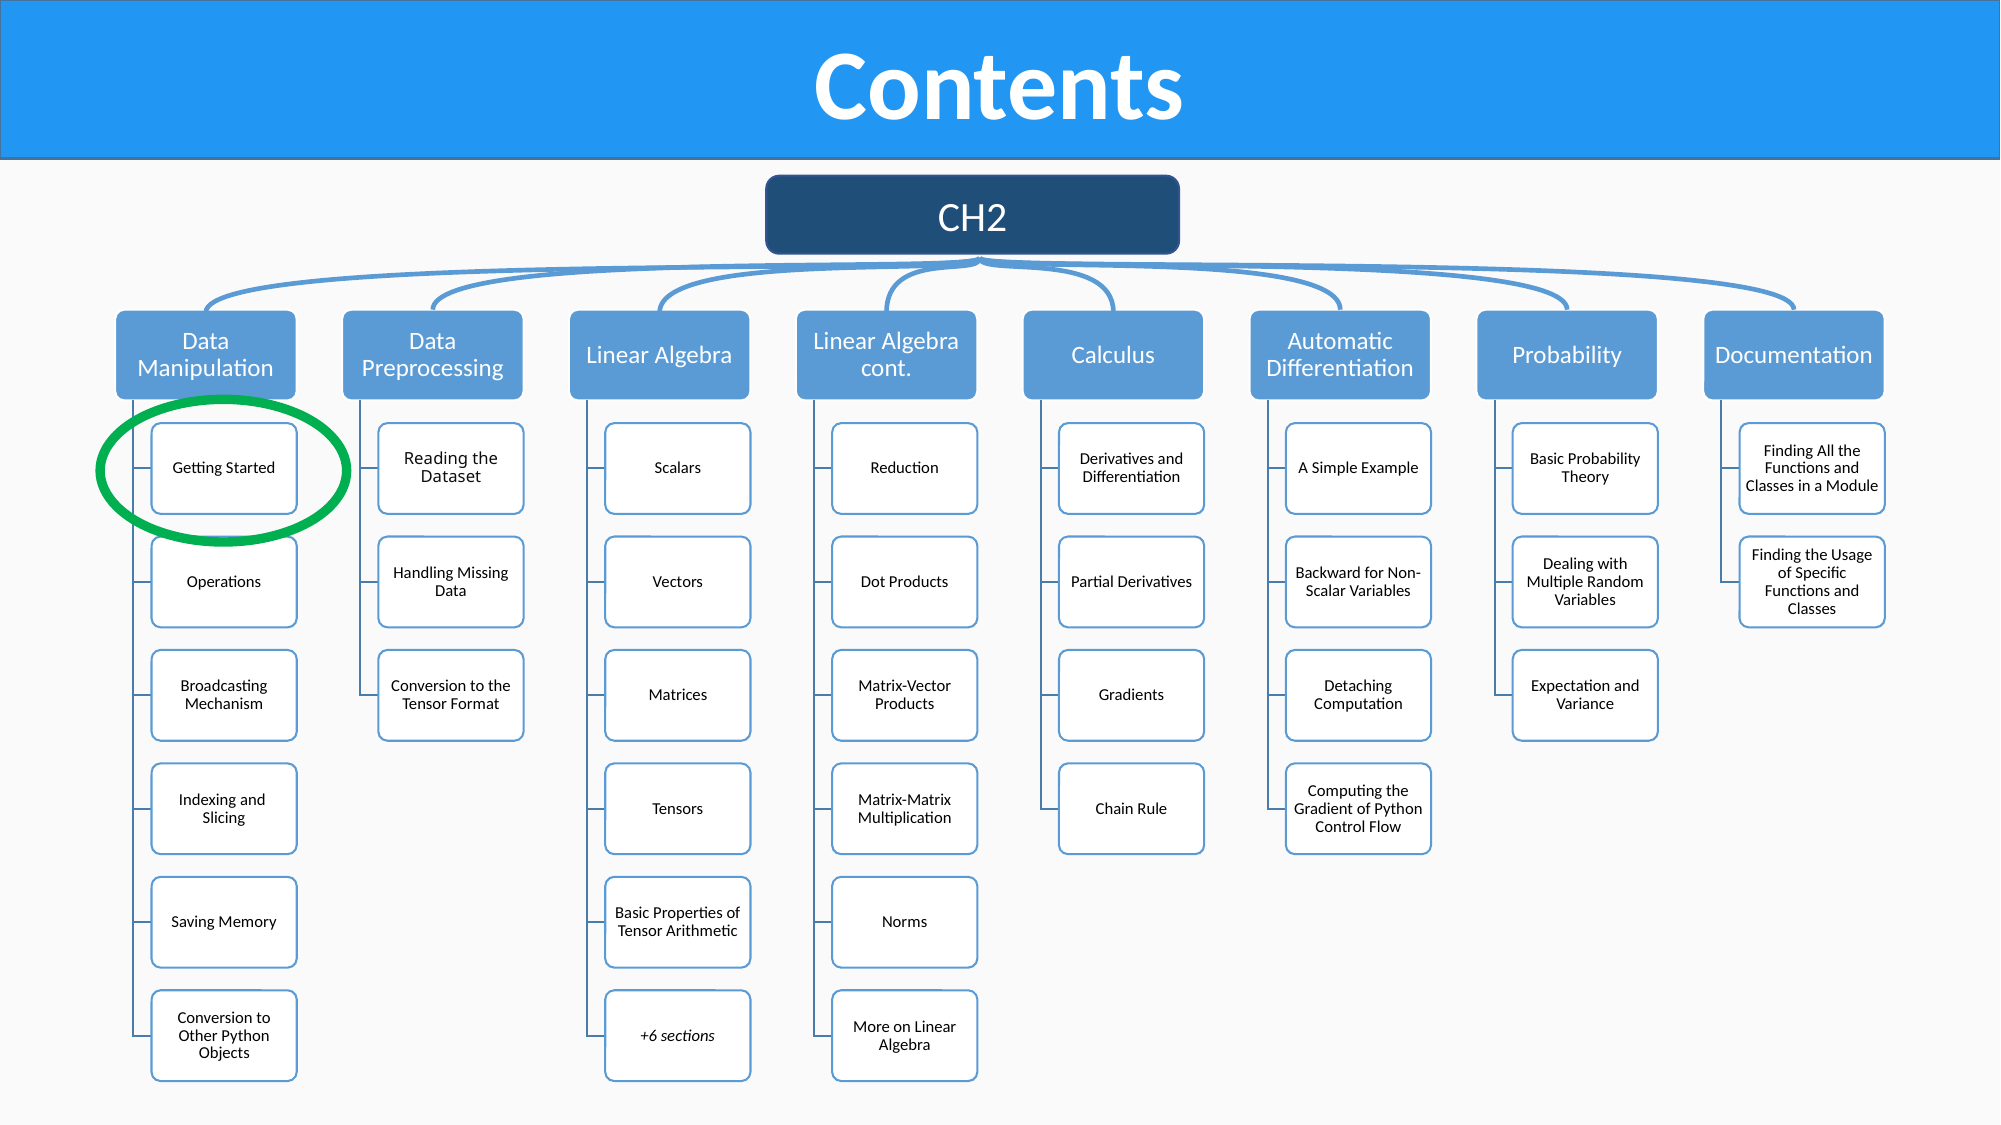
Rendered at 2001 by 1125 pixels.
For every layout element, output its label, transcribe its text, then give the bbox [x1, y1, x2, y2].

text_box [1285, 649, 1432, 741]
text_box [1058, 536, 1205, 628]
text_box [590, 447, 604, 696]
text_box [605, 990, 751, 1082]
text_box [1497, 424, 1511, 583]
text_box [1058, 649, 1205, 741]
text_box [359, 401, 377, 696]
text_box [1058, 423, 1205, 514]
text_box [659, 258, 886, 313]
text_box [138, 524, 150, 810]
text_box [151, 423, 297, 514]
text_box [151, 876, 297, 968]
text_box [605, 649, 751, 741]
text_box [605, 536, 751, 628]
text_box [1720, 401, 1738, 583]
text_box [205, 258, 659, 313]
text_box CH2 [765, 174, 1181, 255]
text_box [1496, 405, 1511, 469]
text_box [151, 536, 297, 628]
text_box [832, 876, 978, 968]
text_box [1249, 310, 1431, 401]
text_box [1043, 422, 1057, 583]
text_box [979, 258, 1794, 310]
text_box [568, 313, 751, 401]
text_box [816, 420, 831, 583]
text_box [1476, 310, 1658, 401]
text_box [1285, 536, 1432, 628]
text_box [1512, 649, 1658, 741]
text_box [605, 423, 751, 514]
text_box [819, 545, 831, 923]
text_box [588, 403, 604, 469]
text_box [813, 401, 831, 1037]
text_box [1271, 454, 1284, 696]
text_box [378, 536, 524, 628]
text_box [99, 401, 348, 536]
text_box [1044, 451, 1057, 696]
text_box [818, 491, 831, 810]
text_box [605, 876, 751, 968]
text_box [115, 309, 297, 401]
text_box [886, 258, 979, 313]
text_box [1285, 763, 1432, 855]
text_box [1494, 401, 1511, 696]
text_box [139, 525, 150, 696]
text_box [591, 487, 604, 810]
text_box [1042, 404, 1057, 469]
text_box [132, 521, 151, 1037]
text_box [832, 536, 978, 628]
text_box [832, 763, 978, 855]
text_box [342, 313, 524, 401]
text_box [1512, 423, 1658, 514]
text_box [151, 763, 297, 855]
text_box [1270, 423, 1284, 583]
text_box [361, 403, 377, 469]
text_box [586, 401, 605, 1037]
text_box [151, 649, 297, 741]
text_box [151, 990, 297, 1082]
text_box [817, 449, 831, 696]
text_box [138, 534, 151, 923]
text_box [134, 402, 138, 418]
text_box [592, 540, 604, 923]
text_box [795, 313, 978, 401]
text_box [832, 649, 978, 741]
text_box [378, 649, 524, 741]
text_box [1512, 536, 1658, 628]
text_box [1022, 310, 1205, 401]
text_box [1058, 763, 1205, 855]
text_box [1739, 536, 1885, 628]
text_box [605, 763, 751, 855]
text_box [832, 990, 978, 1082]
text_box [1040, 401, 1058, 810]
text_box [1285, 423, 1432, 514]
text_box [832, 423, 978, 514]
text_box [432, 258, 659, 310]
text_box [1703, 309, 1885, 401]
text_box [1723, 406, 1738, 469]
text_box [1269, 405, 1284, 469]
text_box [815, 404, 831, 469]
text_box Contents [0, 0, 2000, 160]
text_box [1739, 423, 1885, 514]
text_box [142, 526, 150, 583]
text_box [378, 423, 524, 514]
text_box [362, 418, 377, 583]
text_box [1267, 401, 1285, 810]
text_box [589, 419, 604, 583]
